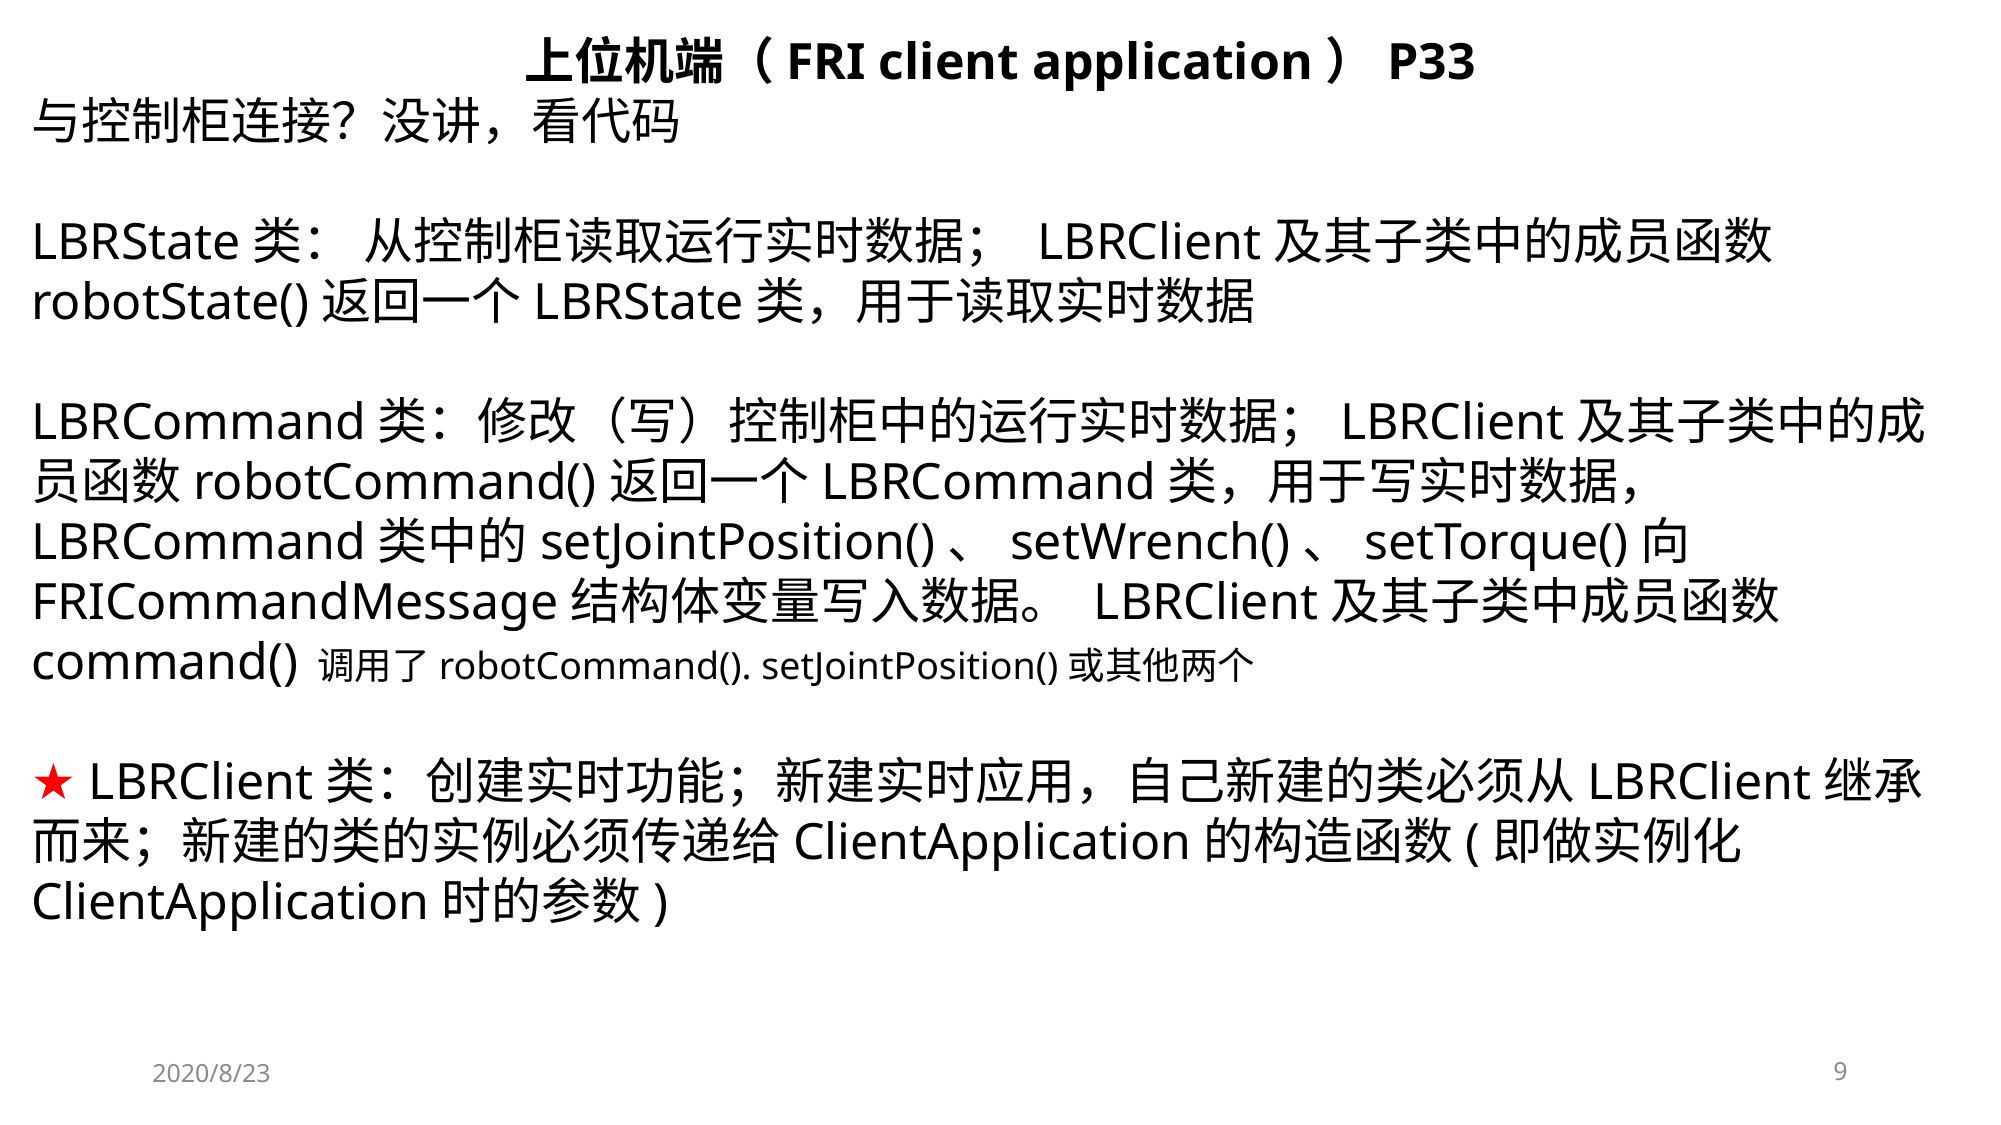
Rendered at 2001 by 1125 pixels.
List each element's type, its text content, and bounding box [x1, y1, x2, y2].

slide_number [137, 1042, 588, 1103]
text_box 上位机端（FRI client application）P33 与控制柜连接？没讲，看代码 LBRState类： 从控制柜读取运行实时数据； LBRClient及其子类中的成员函数robotState()返回一个LBRState类，用于读取实时数据 LBRCommand类：修改（写）控制柜中的运行实时数据；LBRClient及其子类中的成员函数robotCommand()返回一个LBRCommand类，用于写实时数据， LBRCommand类中的setJointPosition()、setWrench()、setTorque()向FRICommandMessage结构体变量写入数据。 LBRClient及其子类中成员函数command() 调用了robotCommand(). setJointPosition()或其他两个 ★ LBRClient类：创建实时功能；新建实时应用，自己新建的类必须从LBRClient继承而来；新建的类的实例必须传递给ClientApplication的构造函数(即做实例化ClientApplication时的参数) [16, 22, 1984, 1058]
slide_number 9 [1412, 1058, 1863, 1103]
